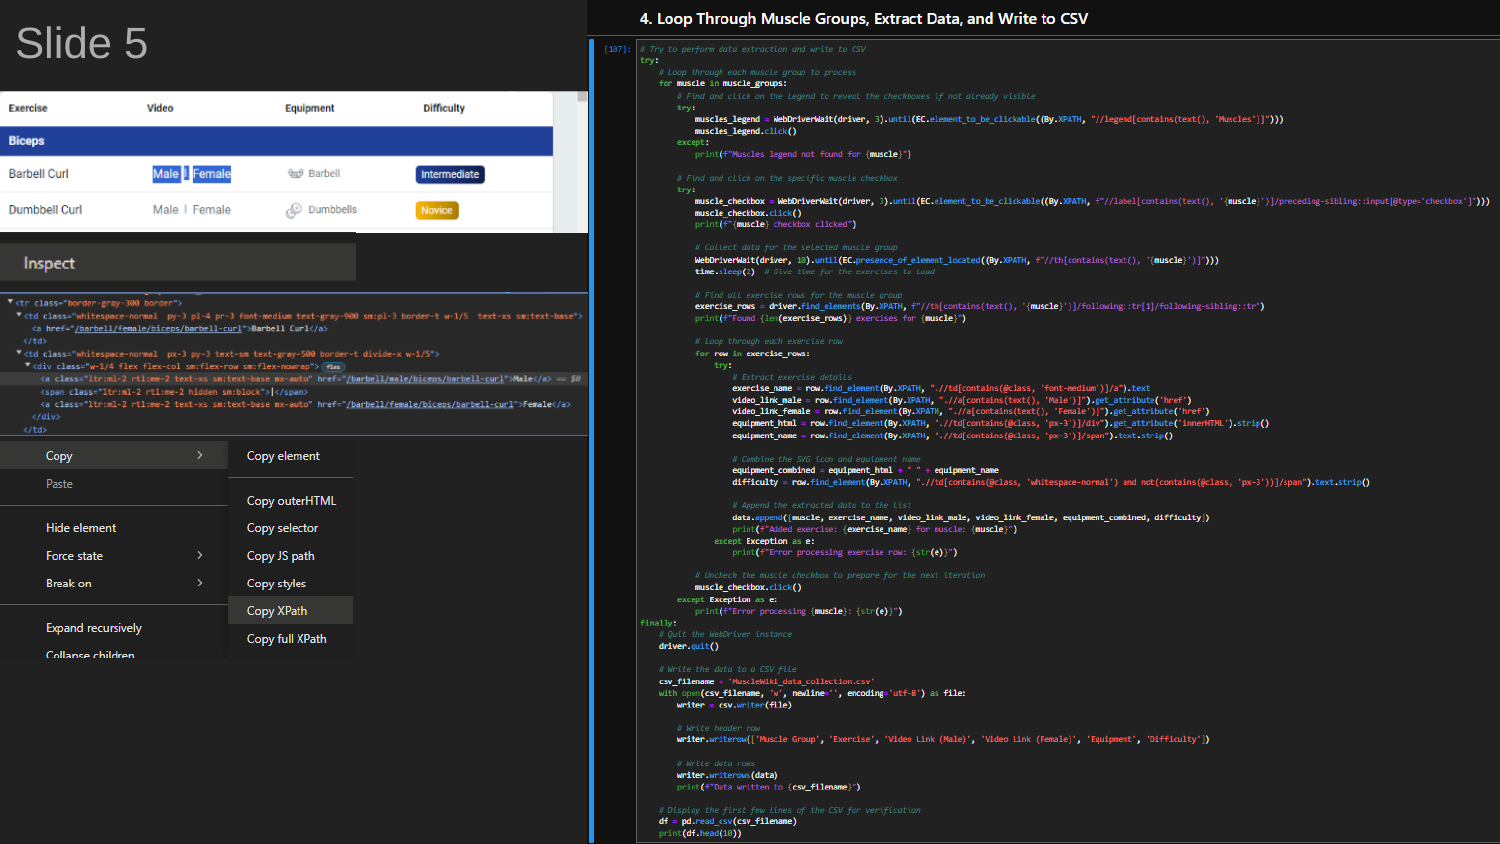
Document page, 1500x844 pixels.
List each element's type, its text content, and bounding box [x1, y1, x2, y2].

picture [0, 0, 1500, 844]
picture [0, 440, 354, 658]
text_box Slide 5 [0, 0, 284, 79]
